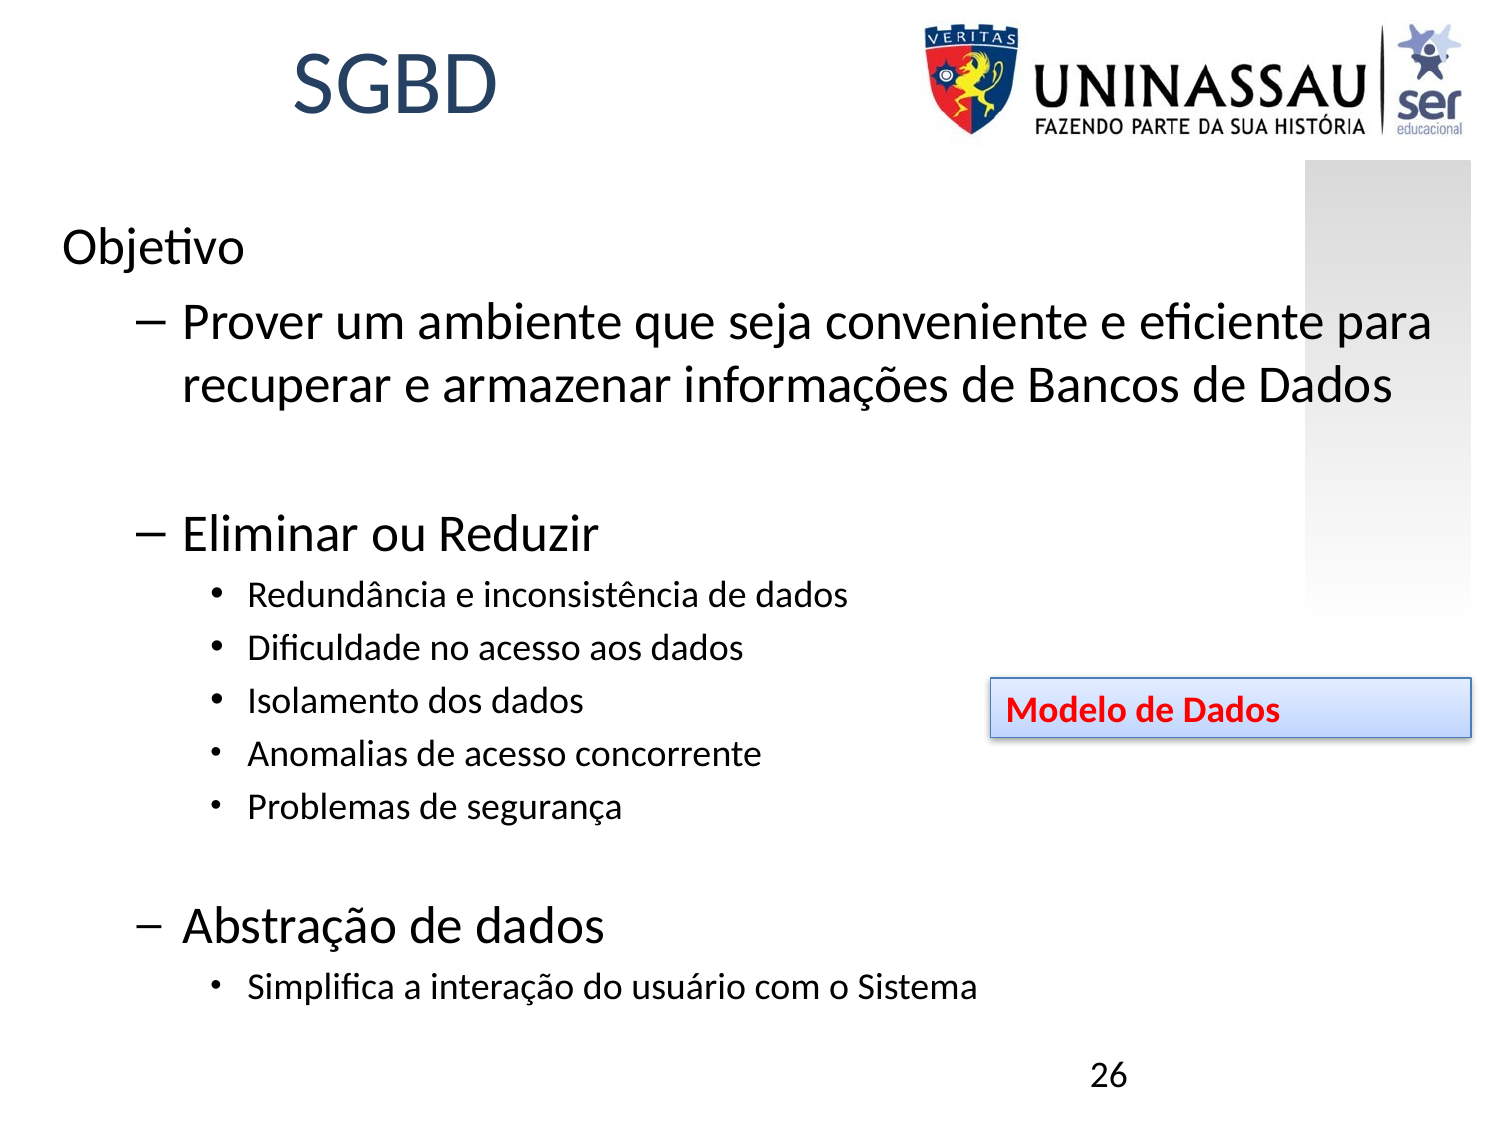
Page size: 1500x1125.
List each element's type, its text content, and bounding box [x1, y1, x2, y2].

picture [888, 8, 1491, 154]
text_box Modelo de Dados [990, 677, 1472, 738]
slide_number 26 [1074, 1042, 1425, 1103]
title SGBD [0, 17, 1072, 205]
list Objetivo Prover um ambiente que seja conveniente e eficiente para recuperar e armazenar informações de Bancos de Dados Eliminar ou Reduzir Redundância e inconsistência de dados Dificuldade no acesso aos dados Isolamento dos dados Anomalias de acesso concorrente Problemas de segurança Abstração de dados Simplifica a interação do usuário com o Sistema [48, 204, 1452, 1036]
